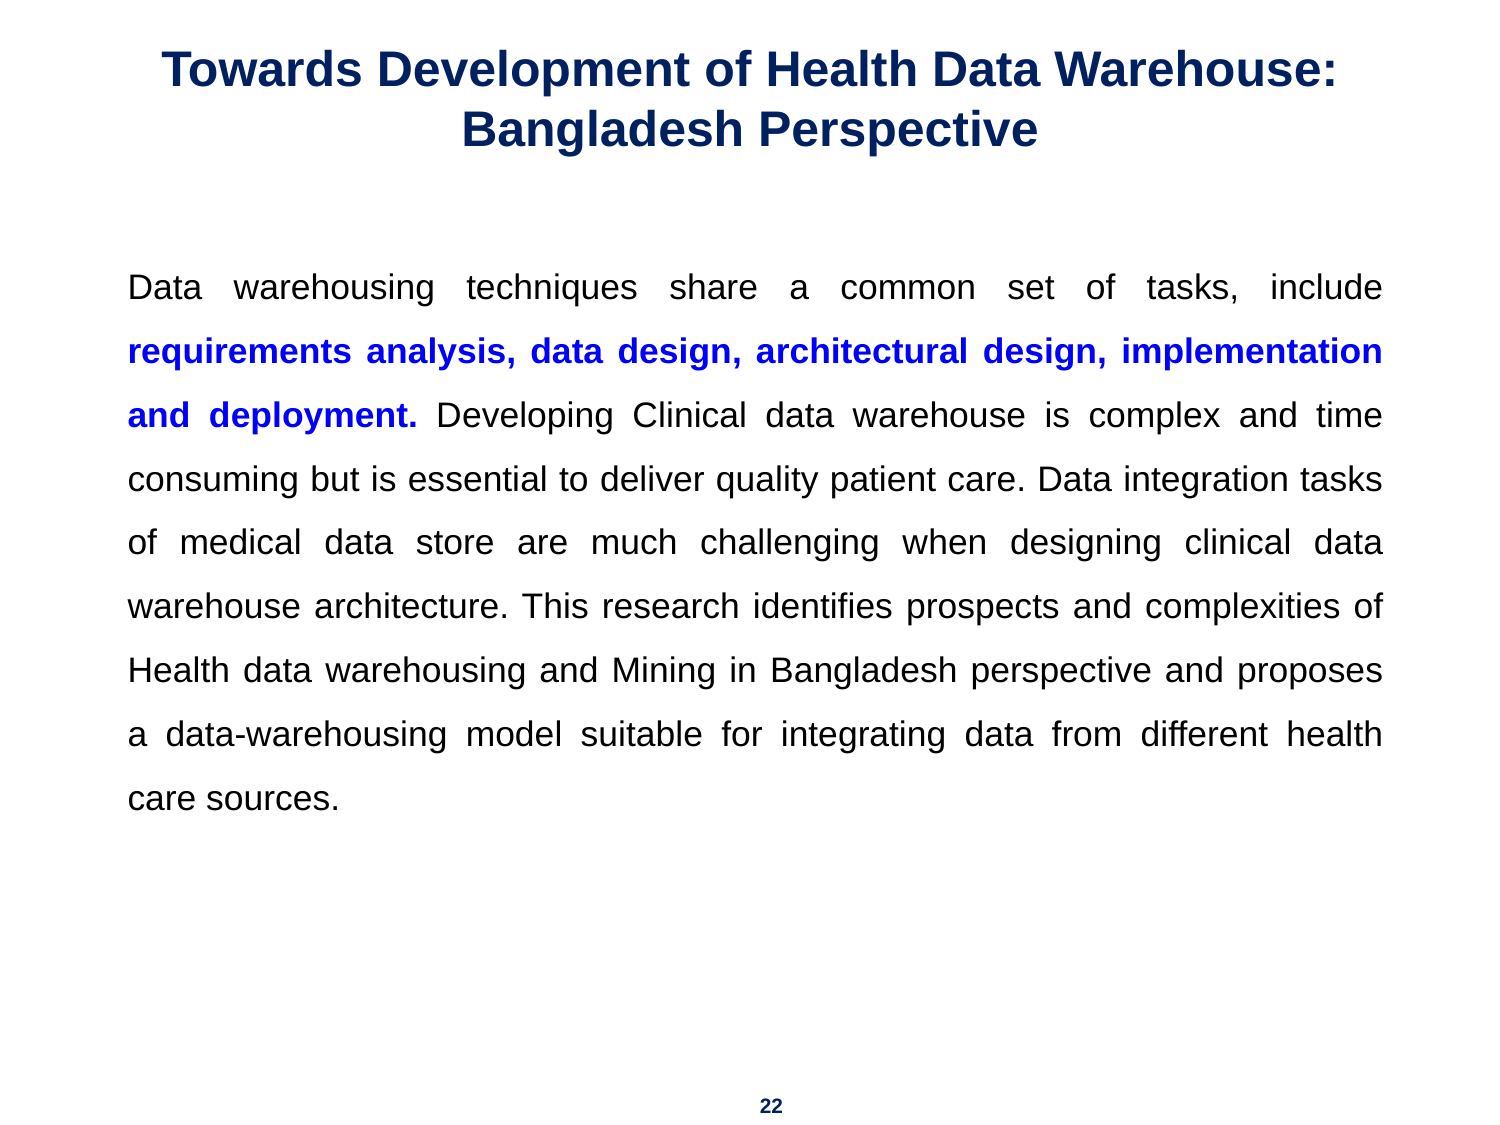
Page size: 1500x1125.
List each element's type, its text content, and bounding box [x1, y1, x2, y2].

title Towards Development of Health Data Warehouse: Bangladesh Perspective [87, 63, 1413, 164]
list Data warehousing techniques share a common set of tasks, include requirements analysis, data design, architectural design, implementation and deployment. Developing Clinical data warehouse is complex and time consuming but is essential to deliver quality patient care. Data integration tasks of medical data store are much challenging when designing clinical data warehouse architecture. This research identifies prospects and complexities of Health data warehousing and Mining in Bangladesh perspective and proposes a data-warehousing model suitable for integrating data from different health care sources. [112, 180, 1400, 1062]
